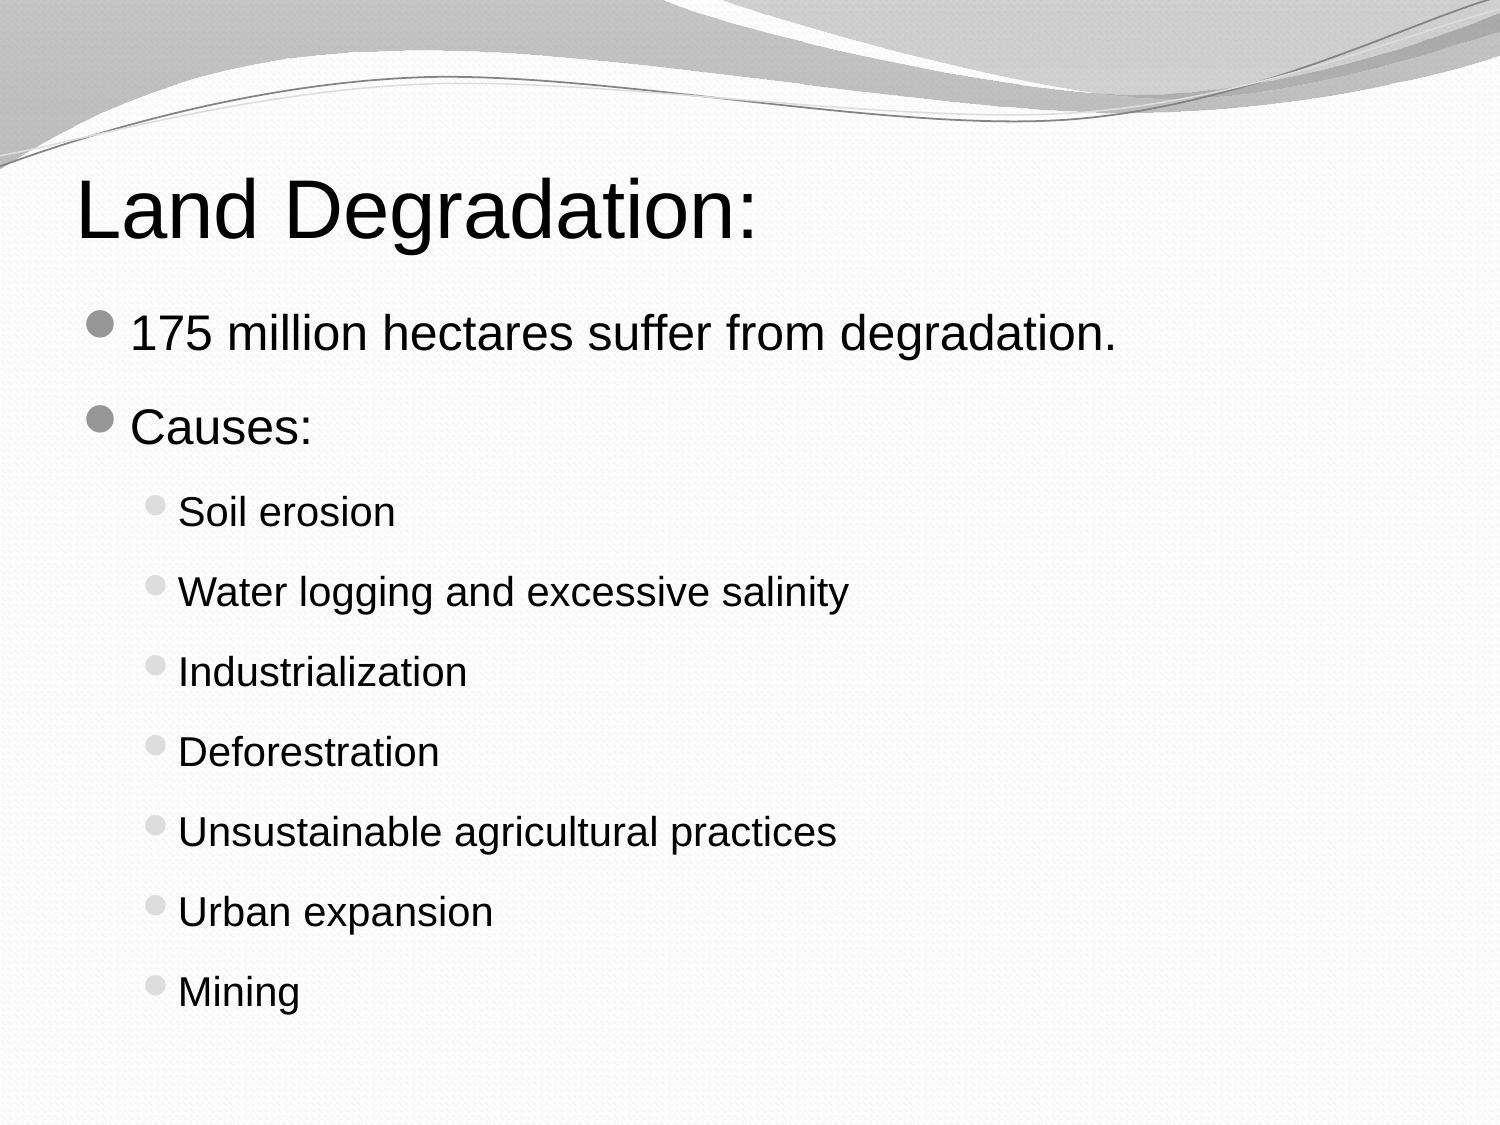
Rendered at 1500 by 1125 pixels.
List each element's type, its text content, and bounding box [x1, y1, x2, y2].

list 175 million hectares suffer from degradation. Causes: Soil erosion Water logging and excessive salinity Industrialization Deforestration Unsustainable agricultural practices Urban expansion Mining [0, 262, 1438, 1038]
title Land Degradation: [75, 24, 1425, 256]
